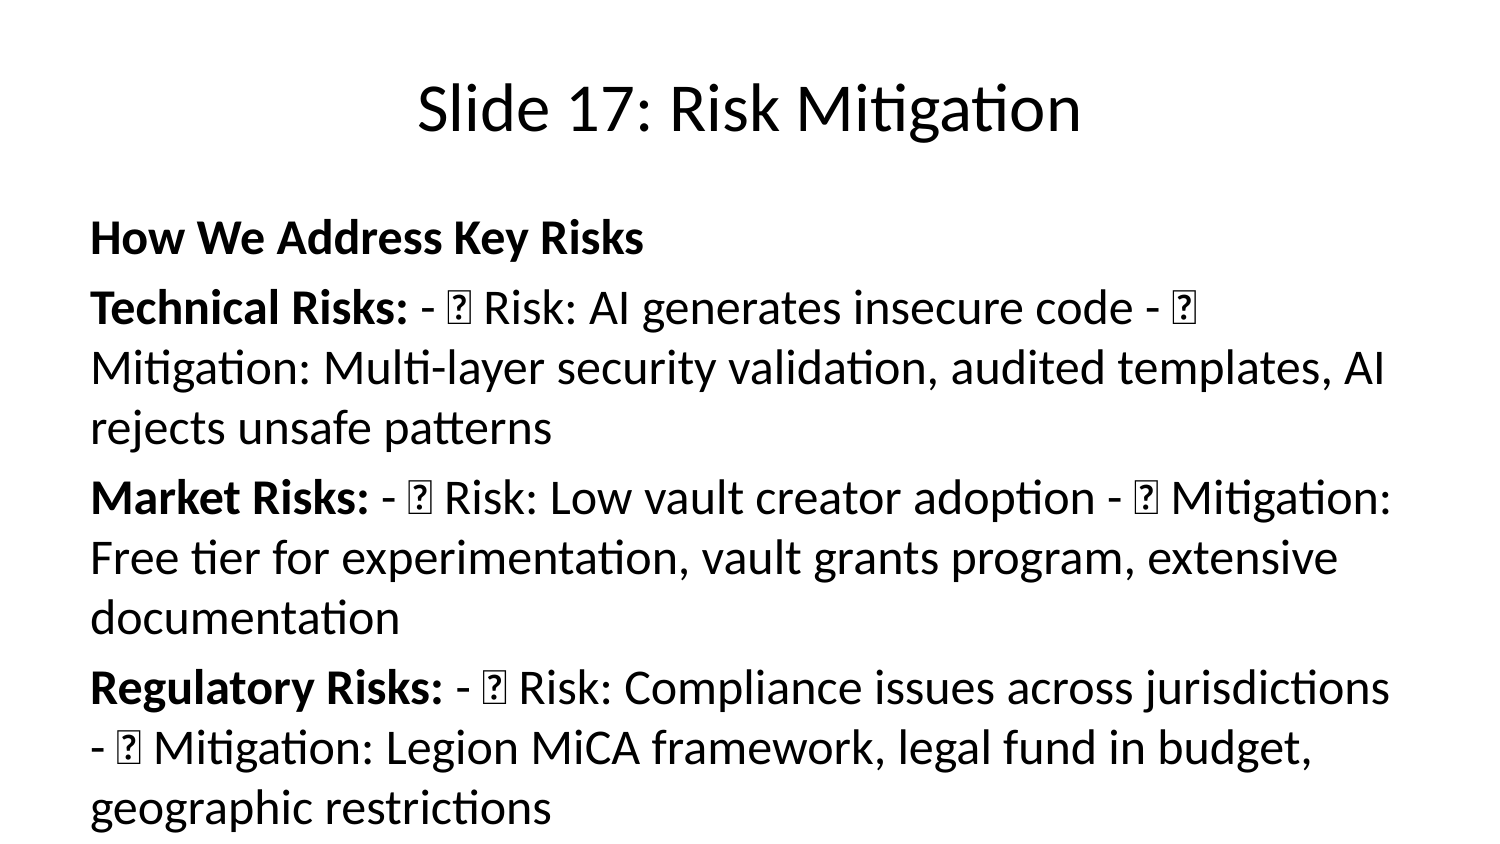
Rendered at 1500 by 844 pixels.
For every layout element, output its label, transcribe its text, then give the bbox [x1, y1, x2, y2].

list How We Address Key Risks Technical Risks: - ❌ Risk: AI generates insecure code - ✅ Mitigation: Multi-layer security validation, audited templates, AI rejects unsafe patterns Market Risks: - ❌ Risk: Low vault creator adoption - ✅ Mitigation: Free tier for experimentation, vault grants program, extensive documentation Regulatory Risks: - ❌ Risk: Compliance issues across jurisdictions - ✅ Mitigation: Legion MiCA framework, legal fund in budget, geographic restrictions Competition Risks: - ❌ Risk: Established players copy approach - ✅ Mitigation: First-mover advantage, Paloma infrastructure moat, continuous AI improvement Smart Contract Risks: - ❌ Risk: Deployed vaults have vulnerabilities - ✅ Mitigation: Comprehensive audits, bug bounty program, emergency pause mechanisms Liquidity Risks: - ❌ Risk: Token price volatility at TGE - ✅ Mitigation: $600K + 1.8M tokens initial liquidity, CEX market makers, all tokens unlocked (no cliff dumps) [75, 196, 1425, 754]
title Slide 17: Risk Mitigation [75, 33, 1425, 175]
